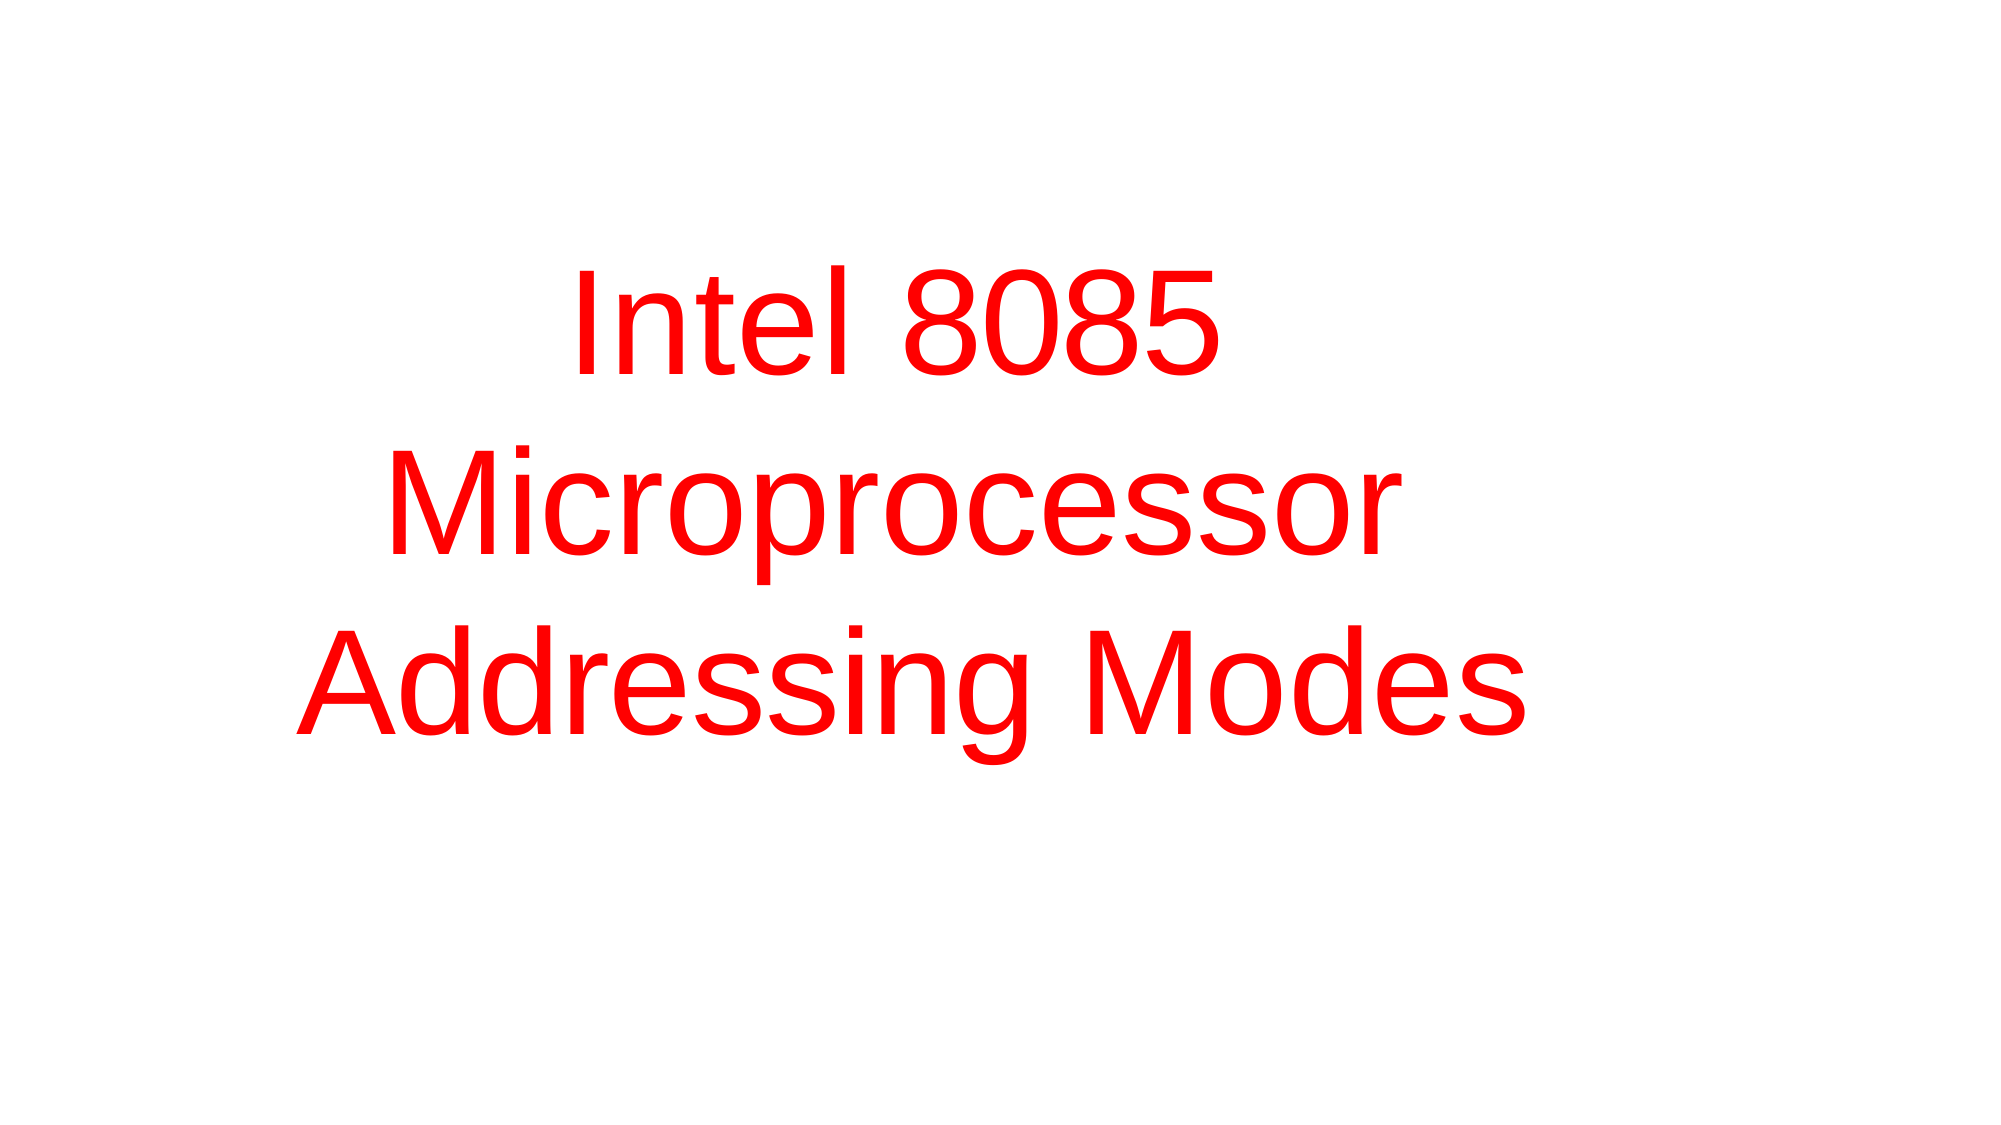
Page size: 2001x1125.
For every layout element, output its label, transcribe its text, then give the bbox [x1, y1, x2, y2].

text_box Intel 8085 Microprocessor Addressing Modes [293, 222, 1533, 765]
